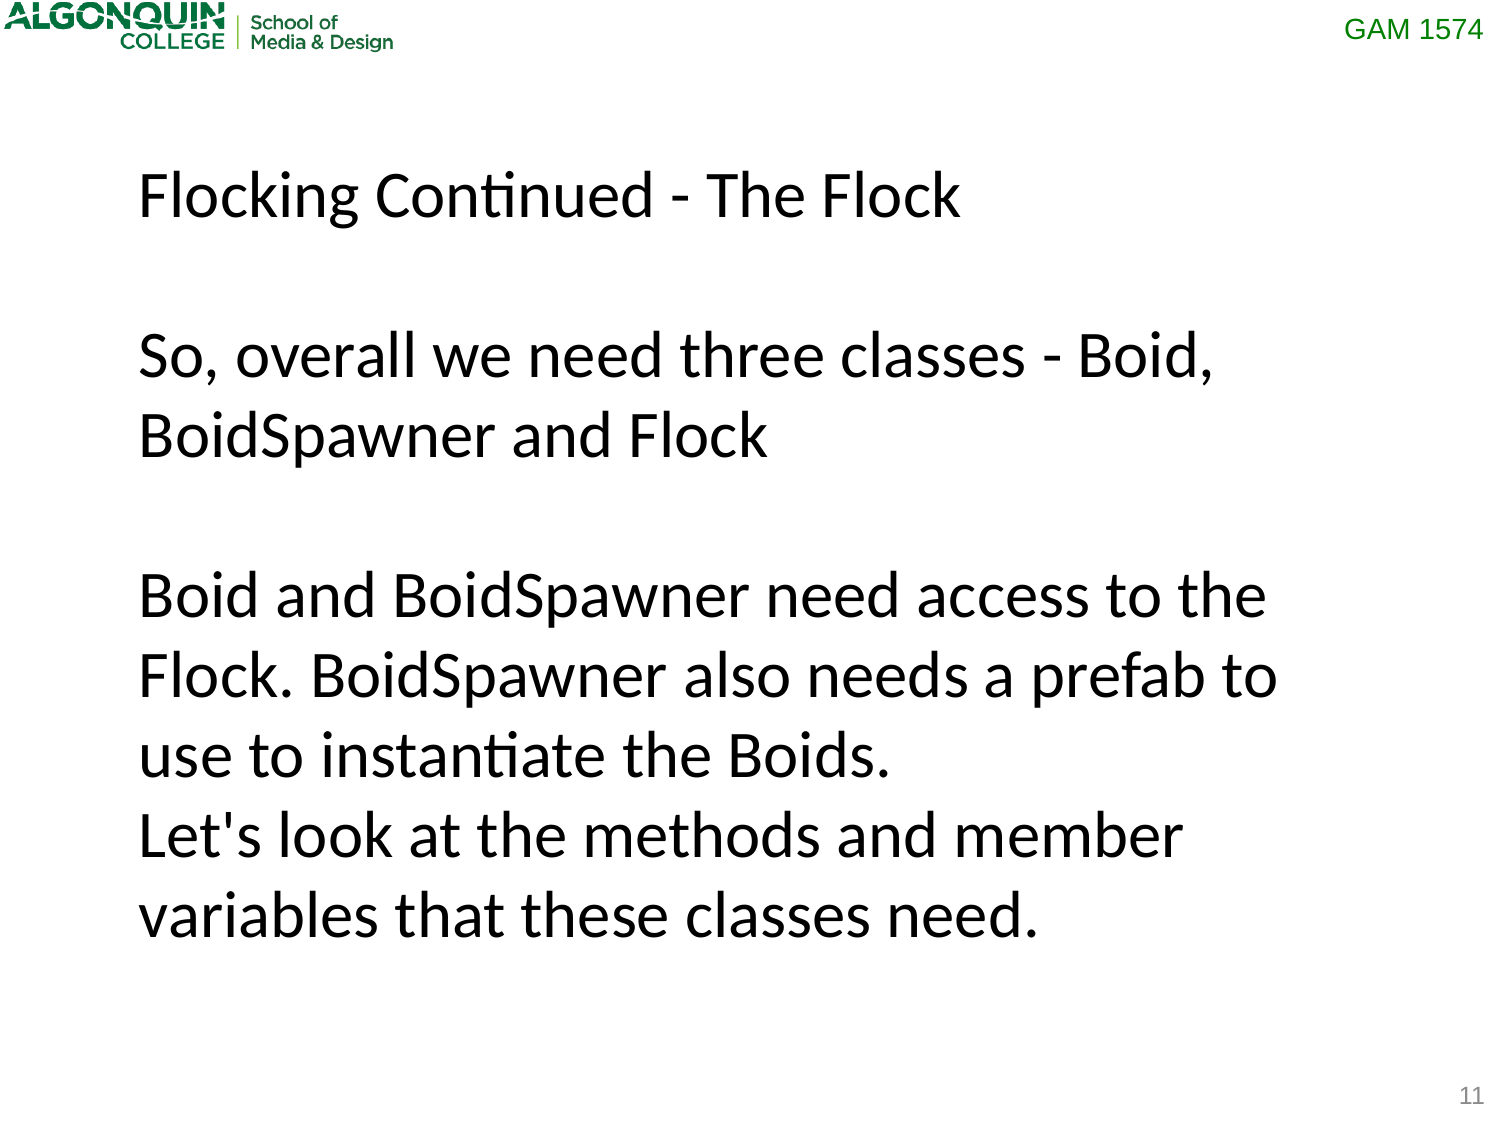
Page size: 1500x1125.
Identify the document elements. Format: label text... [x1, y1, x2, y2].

text_box Flocking Continued - The Flock So, overall we need three classes - Boid, BoidSpawner and Flock Boid and BoidSpawner need access to the Flock. BoidSpawner also needs a prefab to use to instantiate the Boids. Let's look at the methods and member variables that these classes need. [124, 143, 1376, 958]
slide_number 11 [1149, 1065, 1500, 1125]
picture [0, 0, 399, 54]
